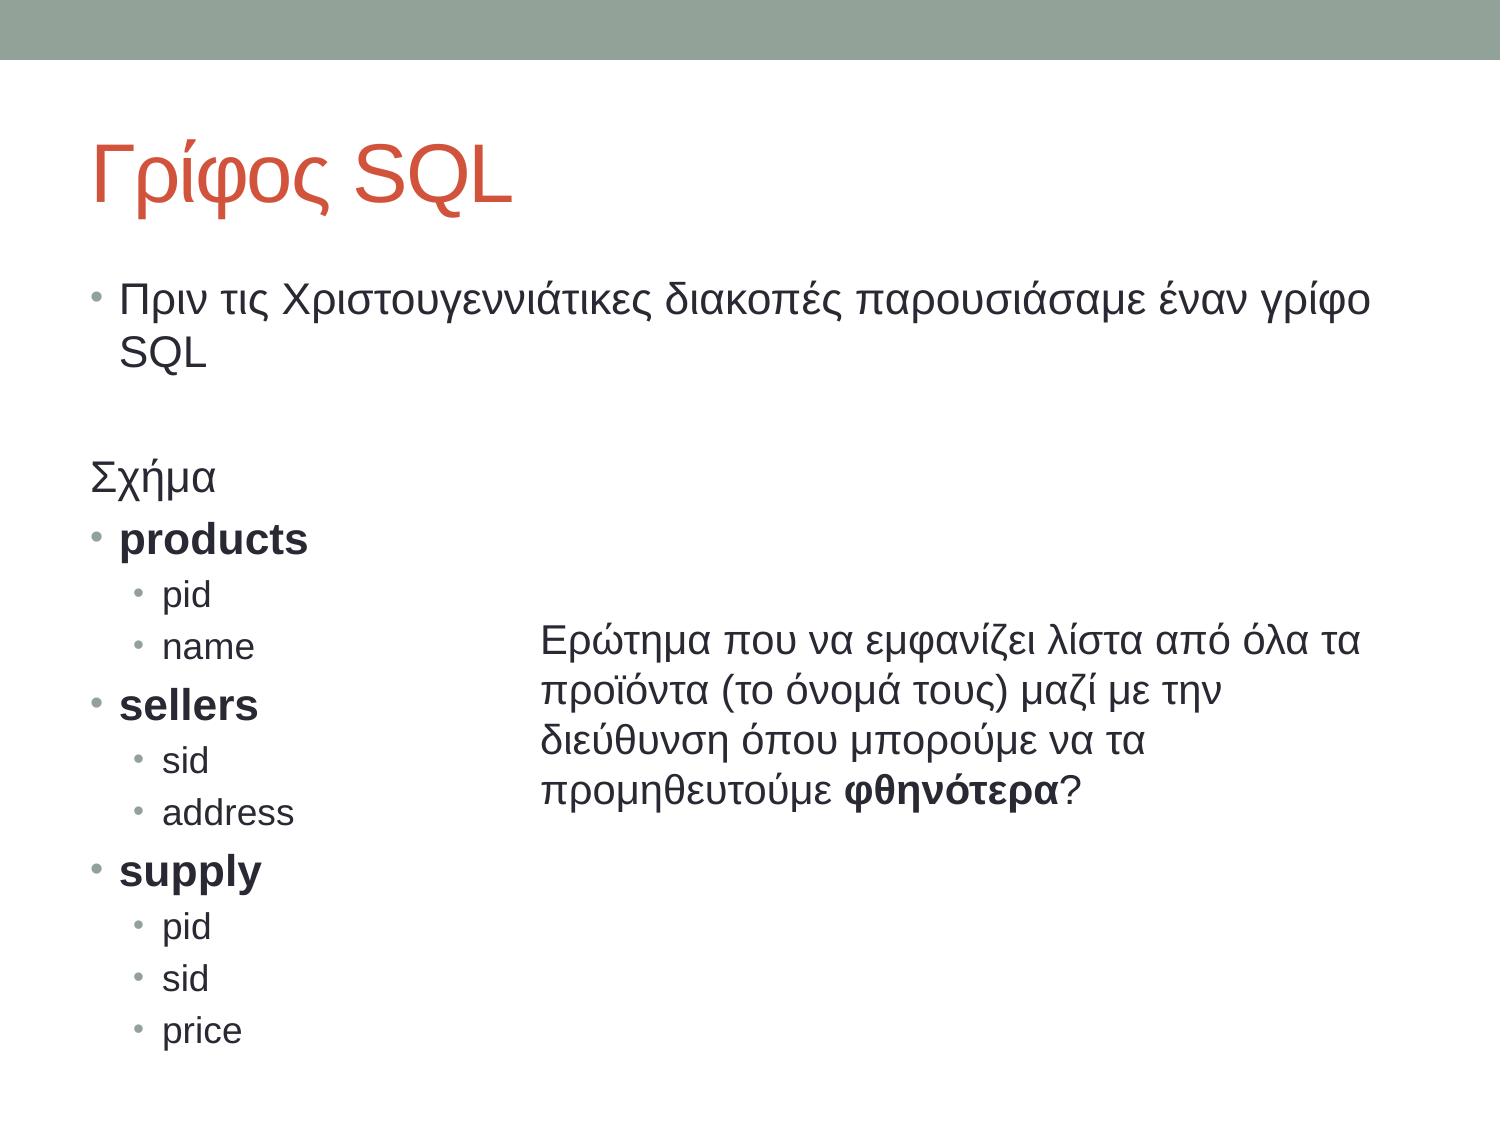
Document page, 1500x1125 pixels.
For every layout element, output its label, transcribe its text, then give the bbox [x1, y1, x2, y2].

text_box Ερώτημα που να εμφανίζει λίστα από όλα τα προϊόντα (το όνομά τους) μαζί με την διεύθυνση όπου μπορούμε να τα προμηθευτούμε φθηνότερα? [525, 605, 1424, 820]
title Γρίφος SQL [75, 87, 1425, 250]
list Πριν τις Χριστουγεννιάτικες διακοπές παρουσιάσαμε έναν γρίφο SQL Σχήμα products pid name sellers sid address supply pid sid price [75, 262, 1425, 1063]
